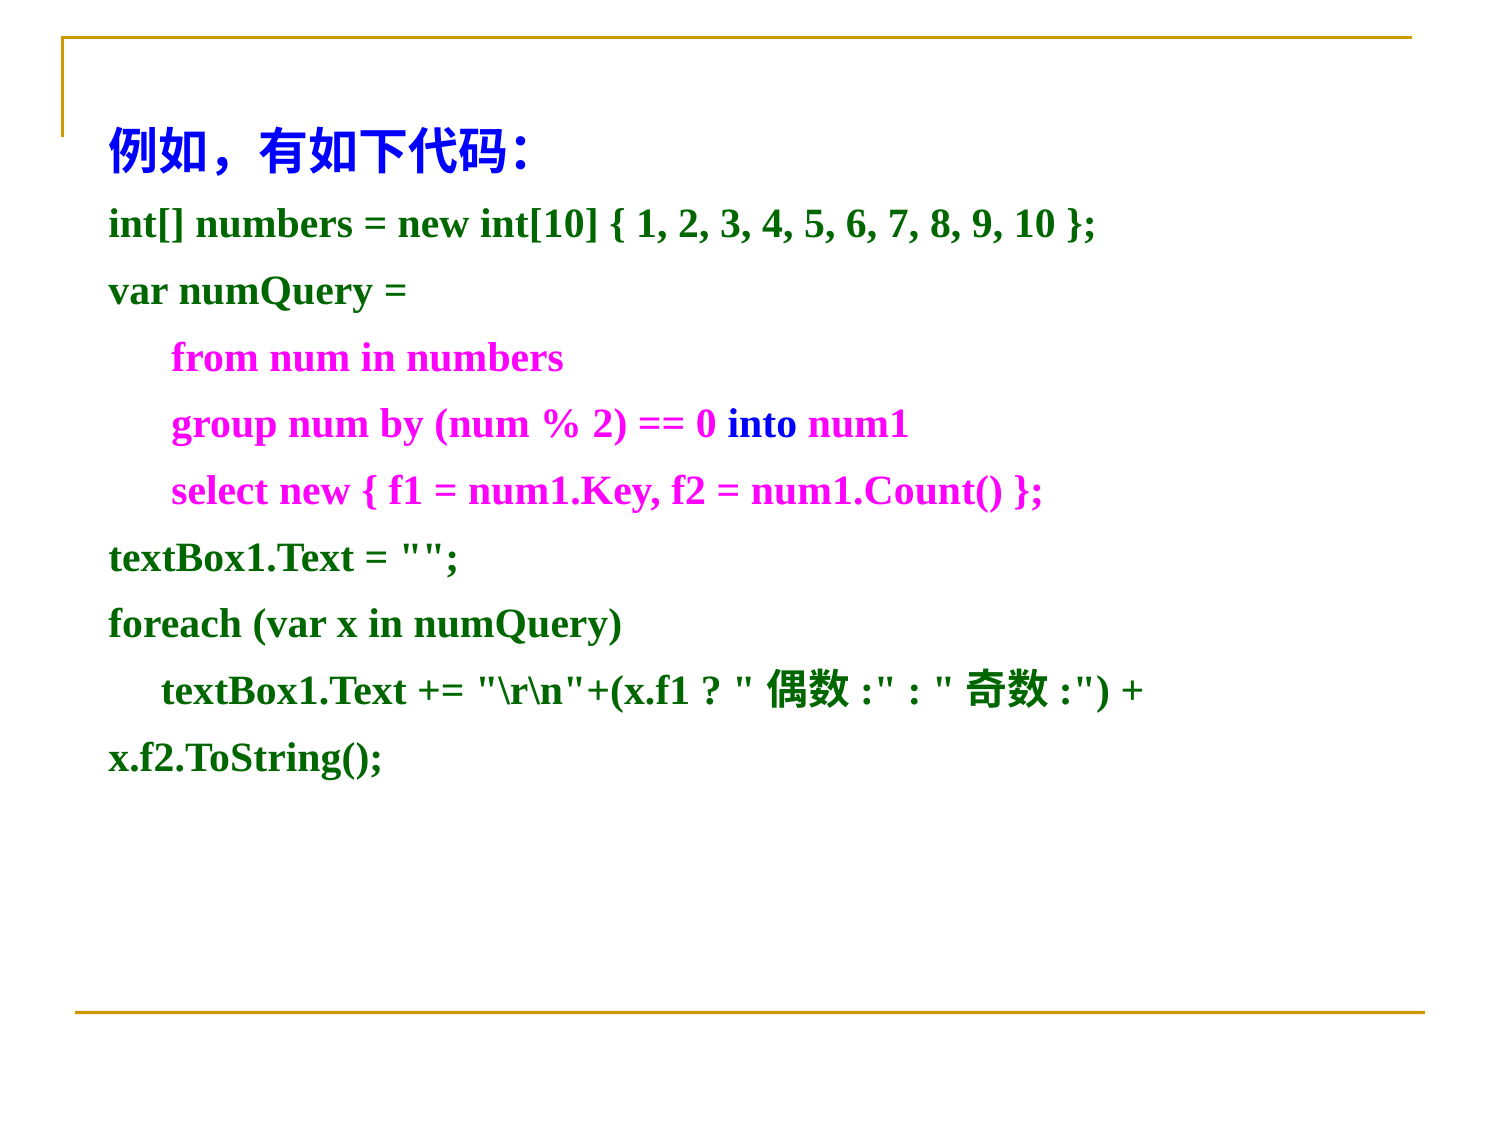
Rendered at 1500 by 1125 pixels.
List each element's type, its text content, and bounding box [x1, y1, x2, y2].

text_box 例如，有如下代码： int[] numbers = new int[10] { 1, 2, 3, 4, 5, 6, 7, 8, 9, 10 }; var numQuery = from num in numbers group num by (num % 2) == 0 into num1 select new { f1 = num1.Key, f2 = num1.Count() }; textBox1.Text = ""; foreach (var x in numQuery) textBox1.Text += "\r\n"+(x.f1 ? "偶数:" : "奇数:") + x.f2.ToString(); [93, 105, 1442, 787]
